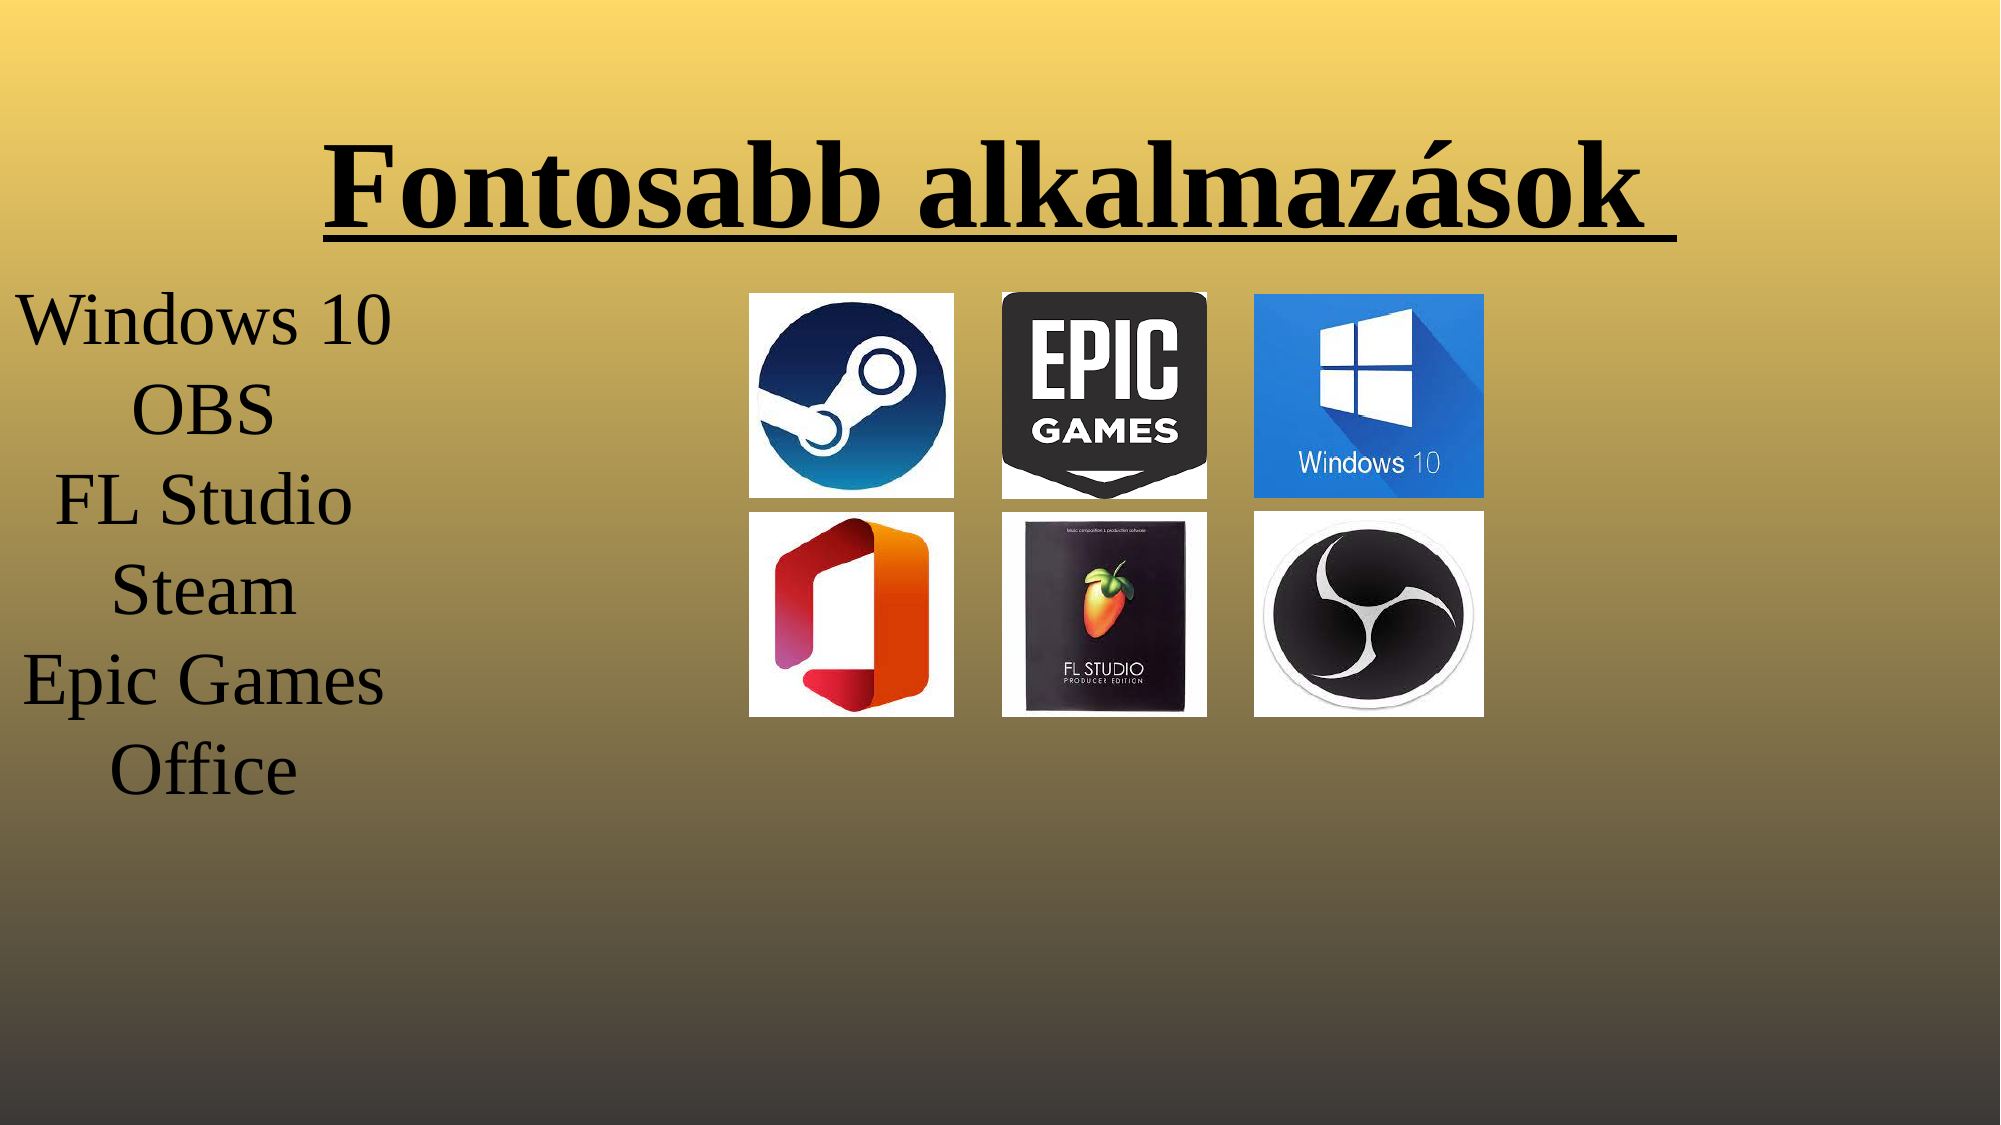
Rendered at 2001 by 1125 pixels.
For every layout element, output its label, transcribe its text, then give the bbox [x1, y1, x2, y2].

picture [1254, 294, 1484, 498]
text_box Windows 10 OBS FL Studio Steam Epic Games Office [0, 262, 409, 998]
picture [1001, 292, 1207, 499]
picture [1254, 511, 1484, 718]
picture [1001, 512, 1207, 718]
title Fontosabb alkalmazások [249, 102, 1750, 263]
picture [749, 512, 954, 718]
picture [749, 293, 954, 498]
